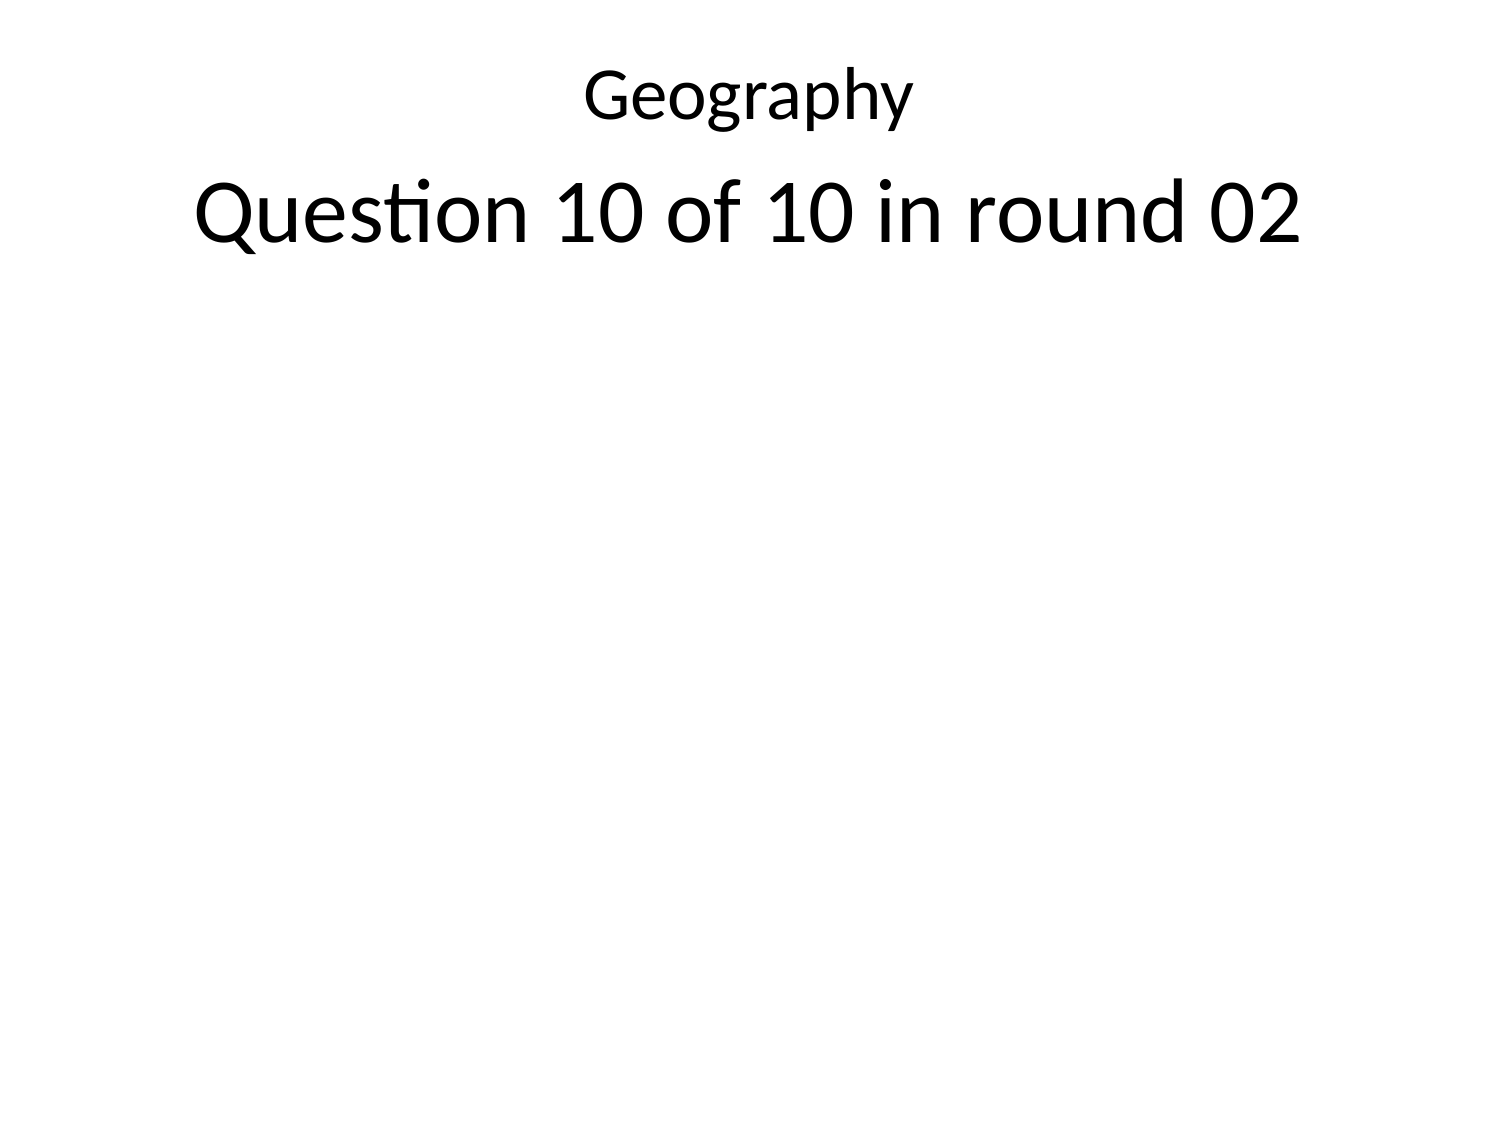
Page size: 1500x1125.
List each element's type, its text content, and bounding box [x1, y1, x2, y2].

text_box Geography [35, 37, 1463, 143]
text_box Question 10 of 10 in round 02 [35, 143, 1463, 765]
